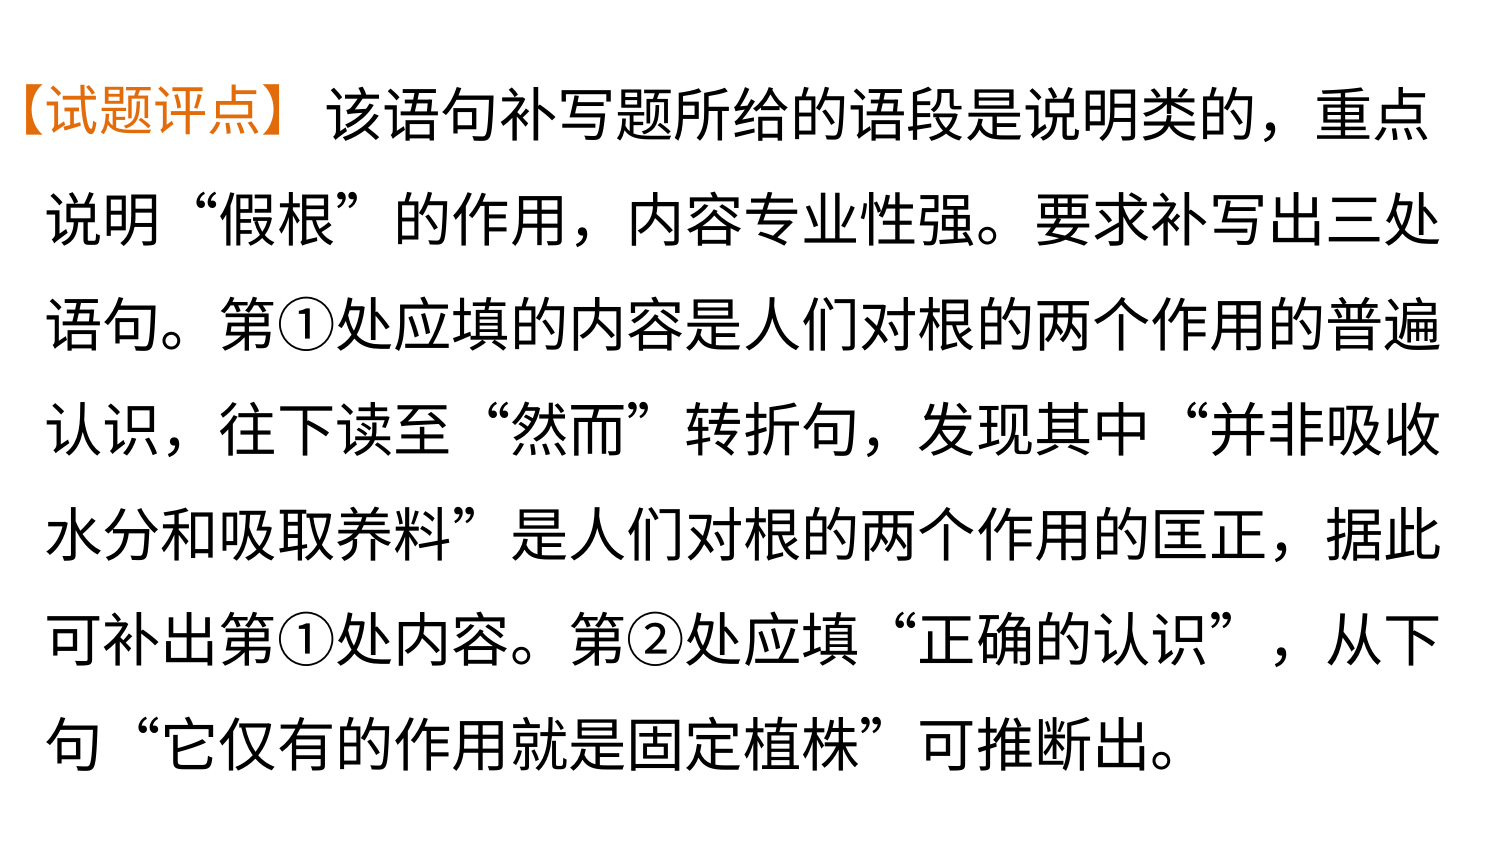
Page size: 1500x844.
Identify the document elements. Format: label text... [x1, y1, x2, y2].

text_box 【试题评点】 [0, 40, 331, 149]
text_box 该语句补写题所给的语段是说明类的，重点说明“假根”的作用，内容专业性强。要求补写出三处语句。第①处应填的内容是人们对根的两个作用的普遍认识，往下读至“然而”转折句，发现其中“并非吸收水分和吸取养料”是人们对根的两个作用的匡正，据此可补出第①处内容。第②处应填“正确的认识”，从下句“它仅有的作用就是固定植株”可推断出。 [29, 35, 1468, 785]
